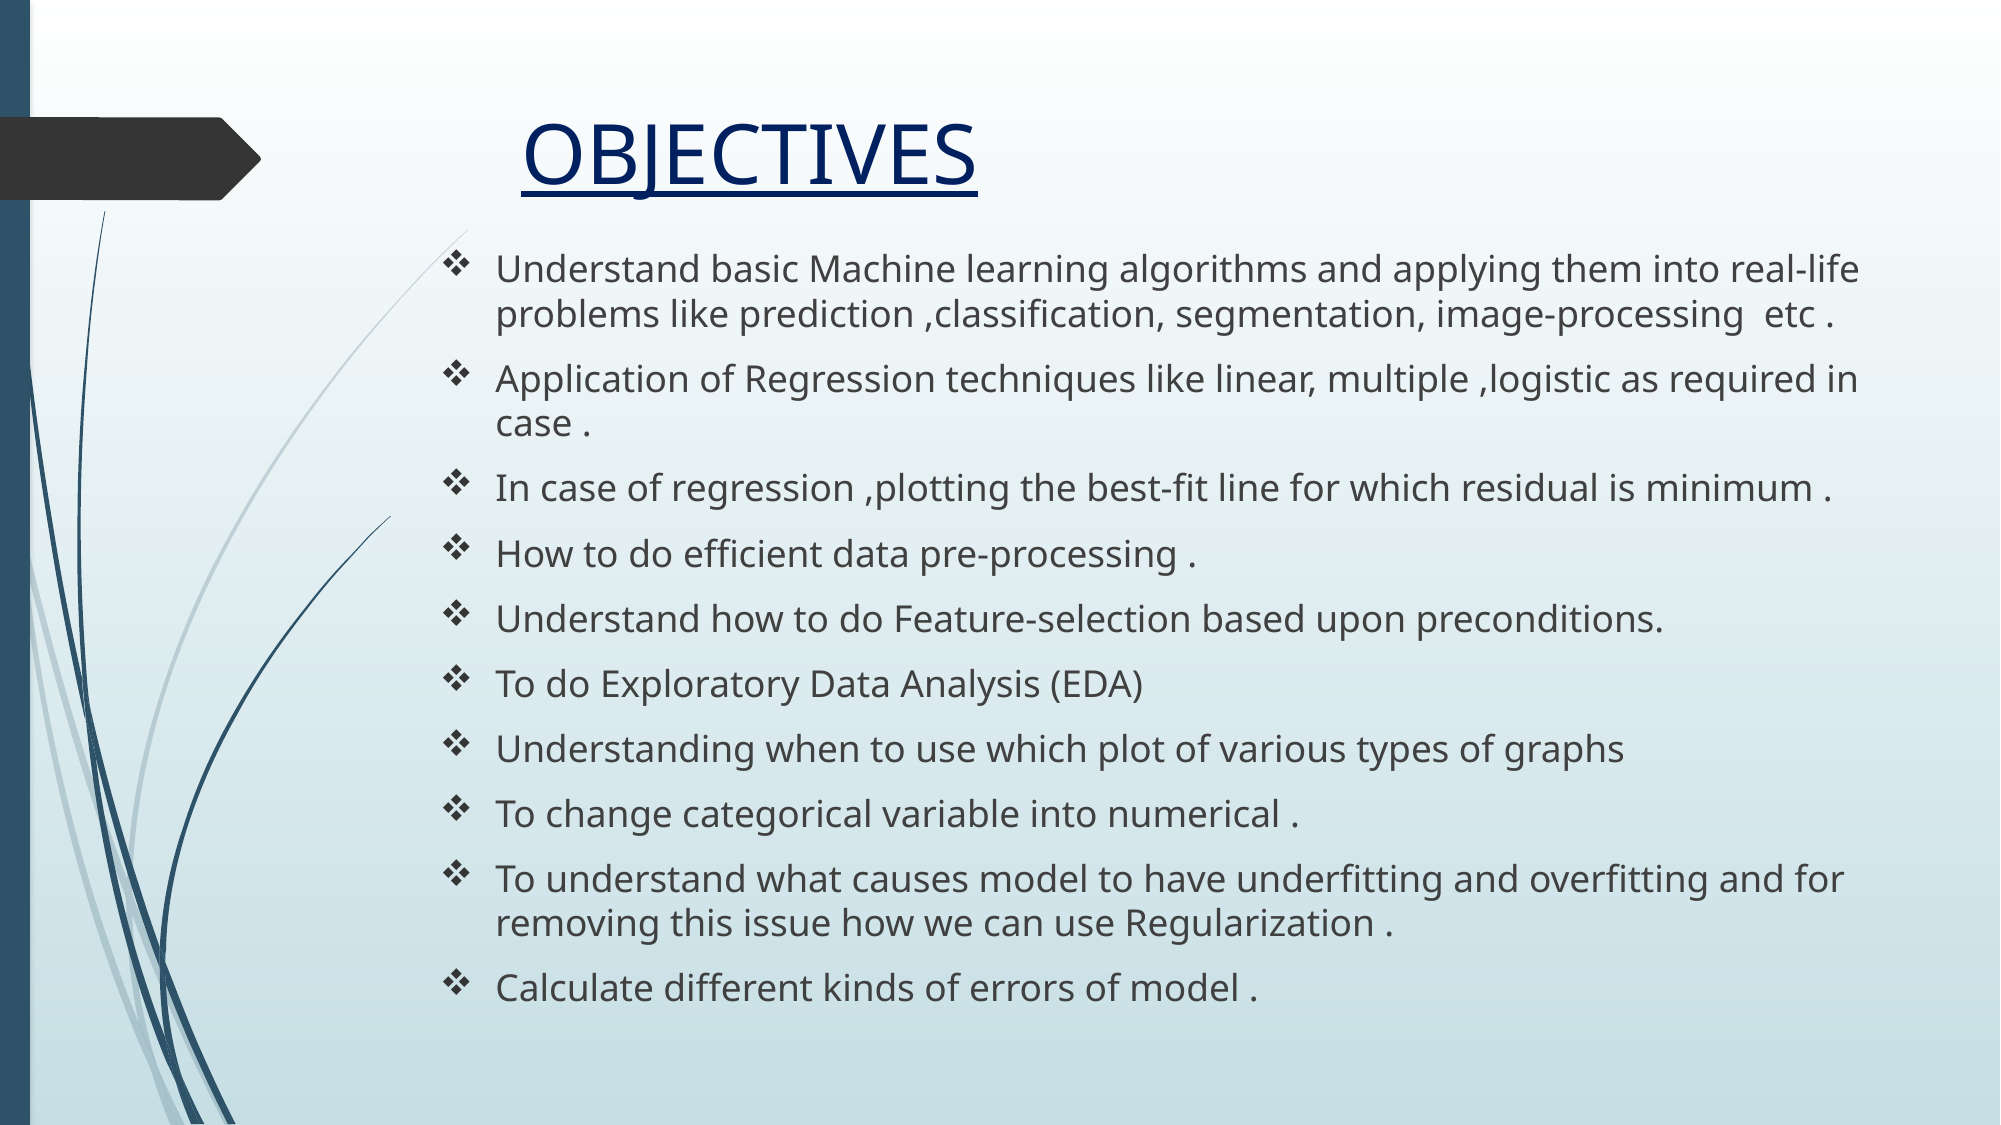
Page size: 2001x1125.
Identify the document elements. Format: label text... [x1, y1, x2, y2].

title OBJECTIVES [506, 93, 1081, 220]
list Understand basic Machine learning algorithms and applying them into real-life problems like prediction ,classification, segmentation, image-processing etc . Application of Regression techniques like linear, multiple ,logistic as required in case . In case of regression ,plotting the best-fit line for which residual is minimum . How to do efficient data pre-processing . Understand how to do Feature-selection based upon preconditions. To do Exploratory Data Analysis (EDA) Understanding when to use which plot of various types of graphs To change categorical variable into numerical . To understand what causes model to have underfitting and overfitting and for removing this issue how we can use Regularization . Calculate different kinds of errors of model . [424, 238, 1888, 1058]
